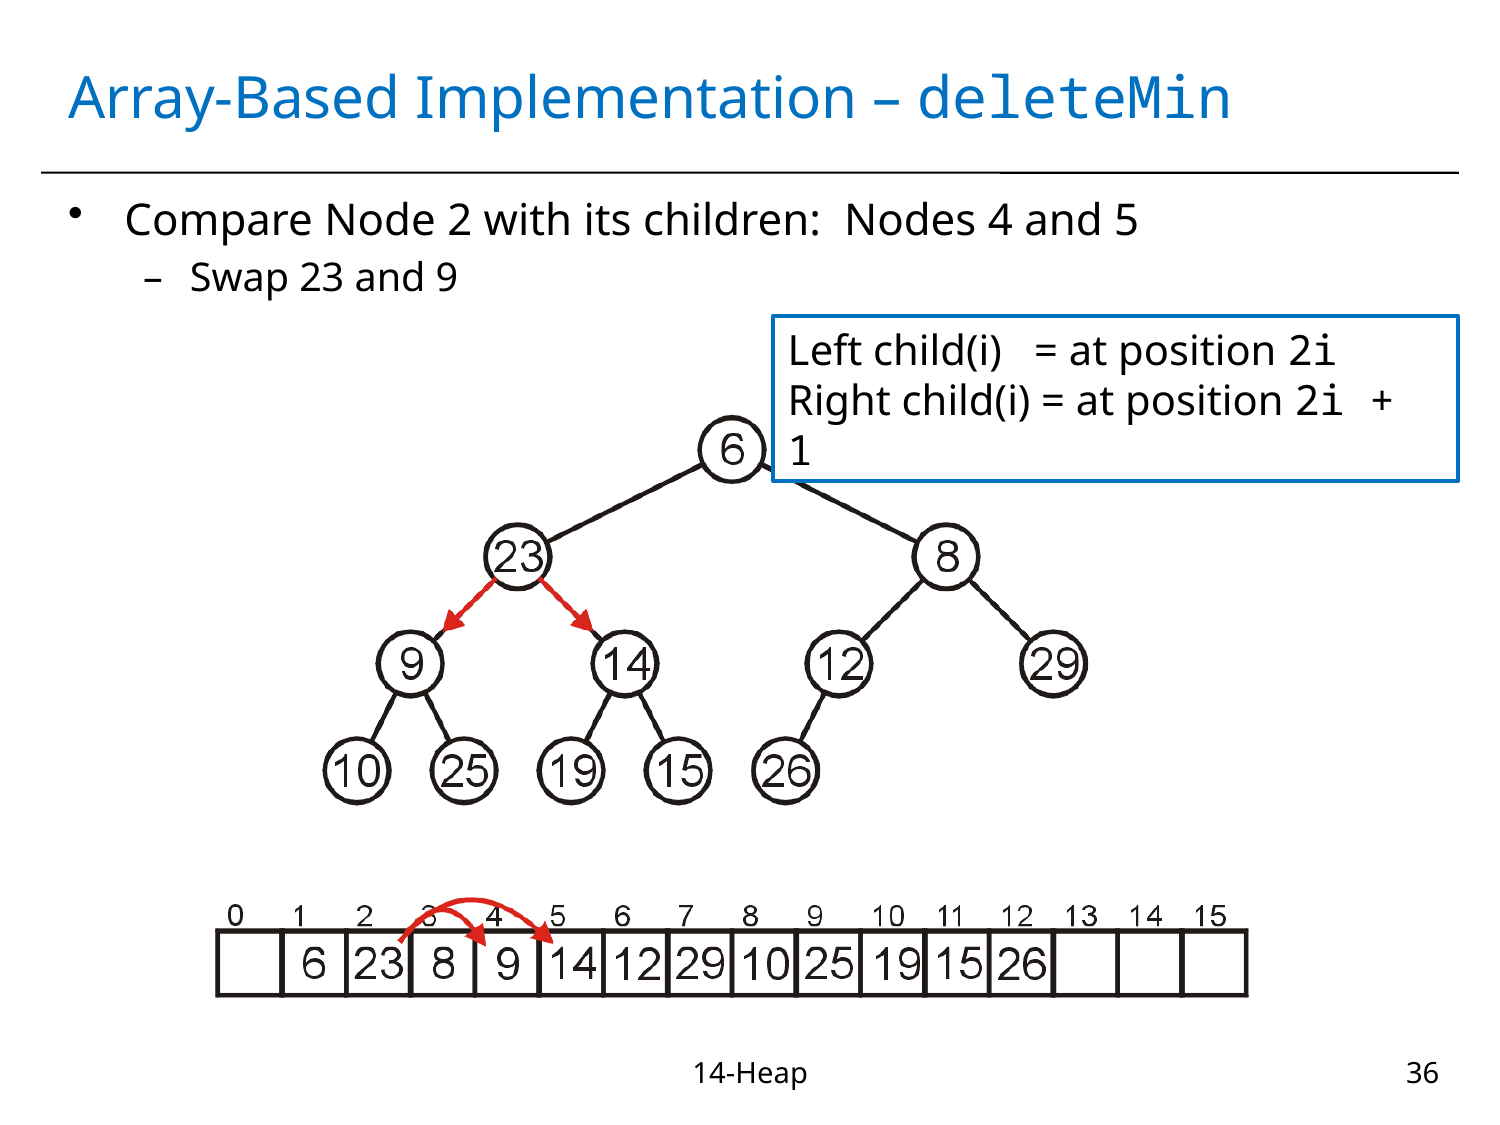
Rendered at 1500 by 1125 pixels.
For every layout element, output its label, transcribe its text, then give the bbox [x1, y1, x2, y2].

slide_number 36 [1104, 1046, 1455, 1125]
list Compare Node 2 with its children: Nodes 4 and 5 Swap 23 and 9 [52, 184, 1448, 1024]
text_box Left child(i) = at position 2i Right child(i) = at position 2i + 1 [772, 316, 1459, 481]
title Array-Based Implementation – deleteMin [52, 30, 1448, 159]
picture [206, 373, 1257, 1007]
footer 14-Heap [502, 1046, 999, 1125]
